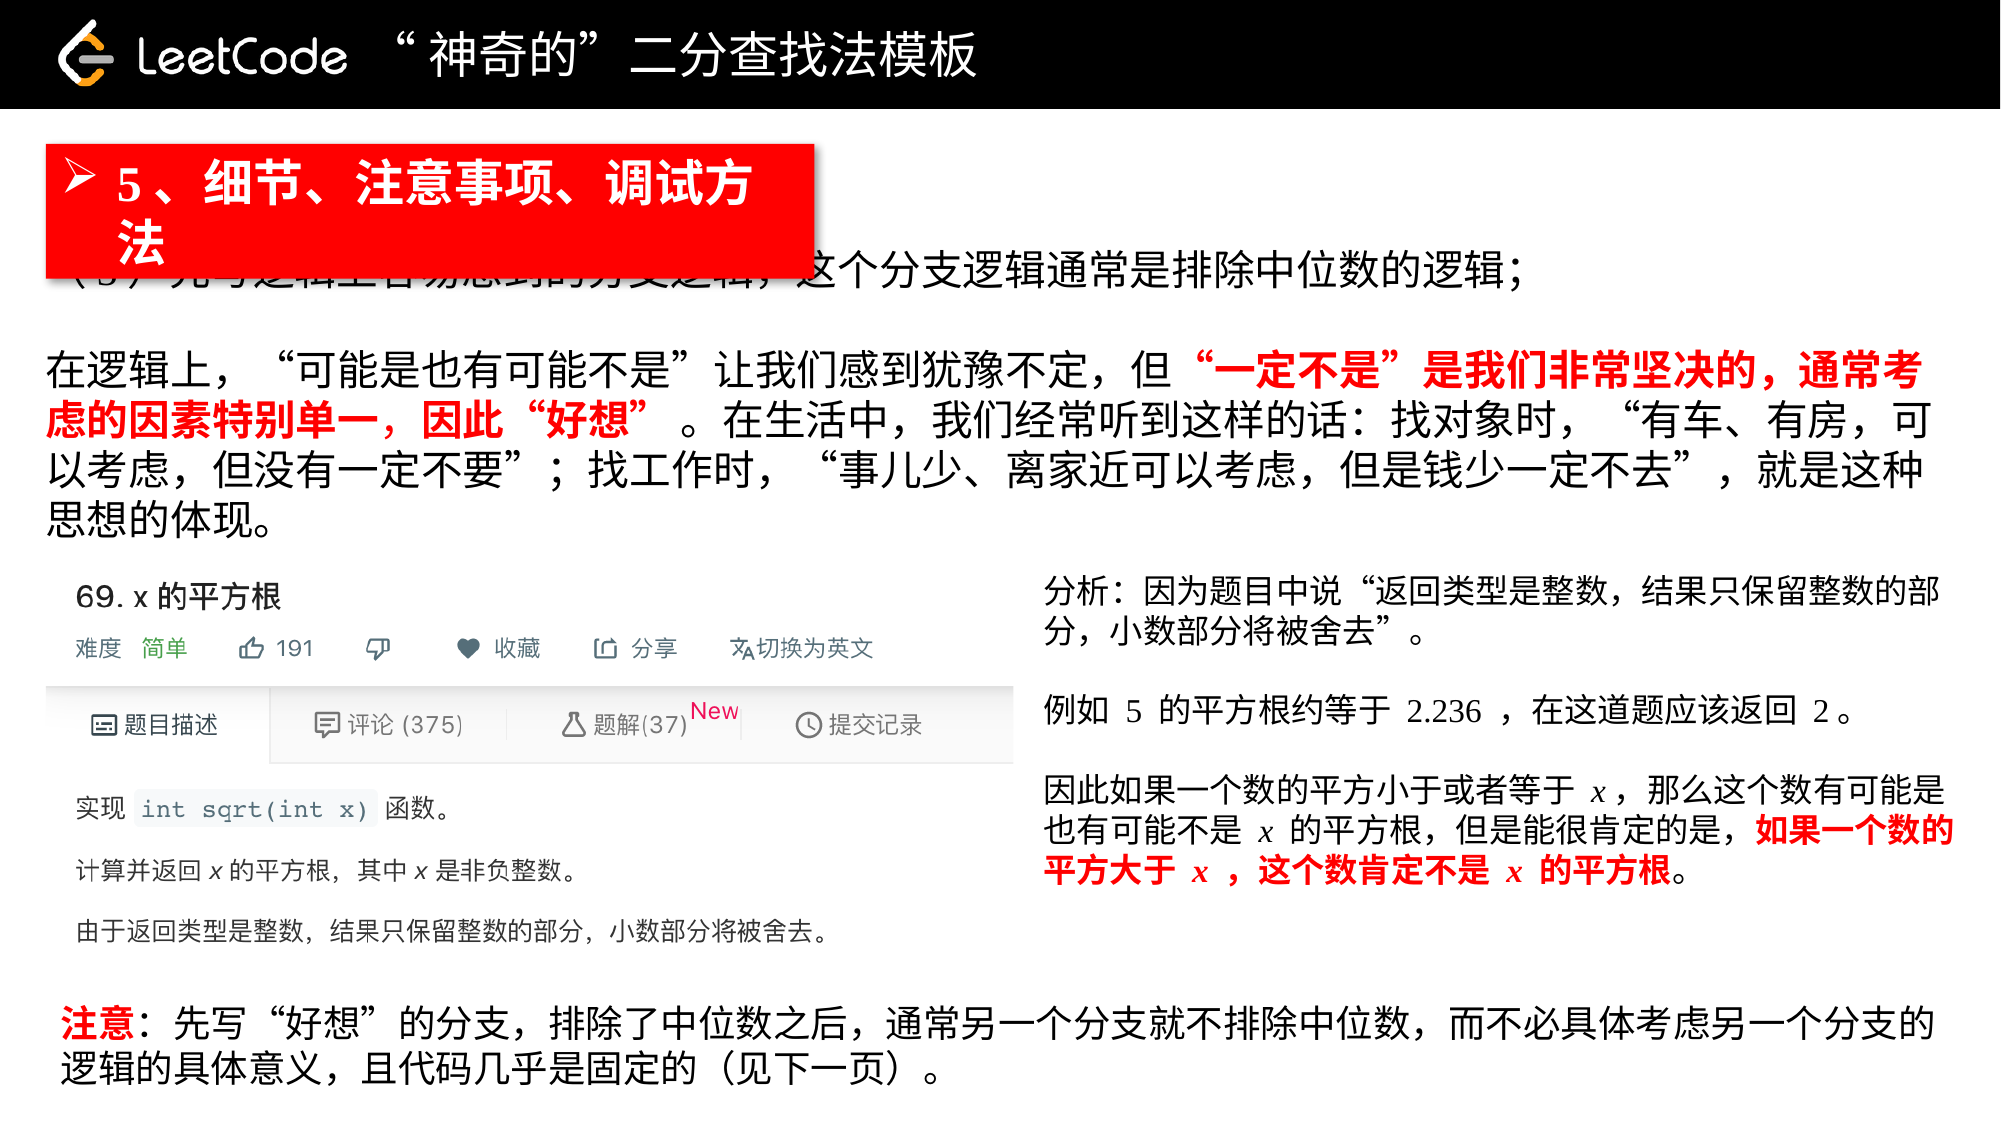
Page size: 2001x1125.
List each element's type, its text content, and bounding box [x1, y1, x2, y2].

text_box 5、细节、注意事项、调试方法 [45, 143, 815, 279]
text_box 分析：因为题目中说“返回类型是整数，结果只保留整数的部分，小数部分将被舍去”。 例如 5 的平方根约等于 2.236 ，在这道题应该返回 2。 因此如果一个数的平方小于或者等于 x，那么这个数有可能是也有可能不是 x 的平方根，但是能很肯定的是，如果一个数的平方大于 x ，这个数肯定不是 x 的平方根。 [1028, 562, 1972, 897]
text_box 注意：先写“好想”的分支，排除了中位数之后，通常另一个分支就不排除中位数，而不必具体考虑另一个分支的逻辑的具体意义，且代码几乎是固定的（见下一页）。 [45, 992, 1972, 1098]
text_box “神奇的”二分查找法模板 [351, 16, 994, 92]
text_box （3）先写逻辑上容易想到的分支逻辑，这个分支逻辑通常是排除中位数的逻辑； 在逻辑上，“可能是也有可能不是”让我们感到犹豫不定，但“一定不是”是我们非常坚决的，通常考虑的因素特别单一，因此“好想” 。在生活中，我们经常听到这样的话：找对象时，“有车、有房，可以考虑，但没有一定不要”；找工作时，“事儿少、离家近可以考虑，但是钱少一定不去”，就是这种思想的体现。 [30, 236, 1972, 702]
picture [45, 562, 1014, 976]
picture [57, 14, 347, 100]
